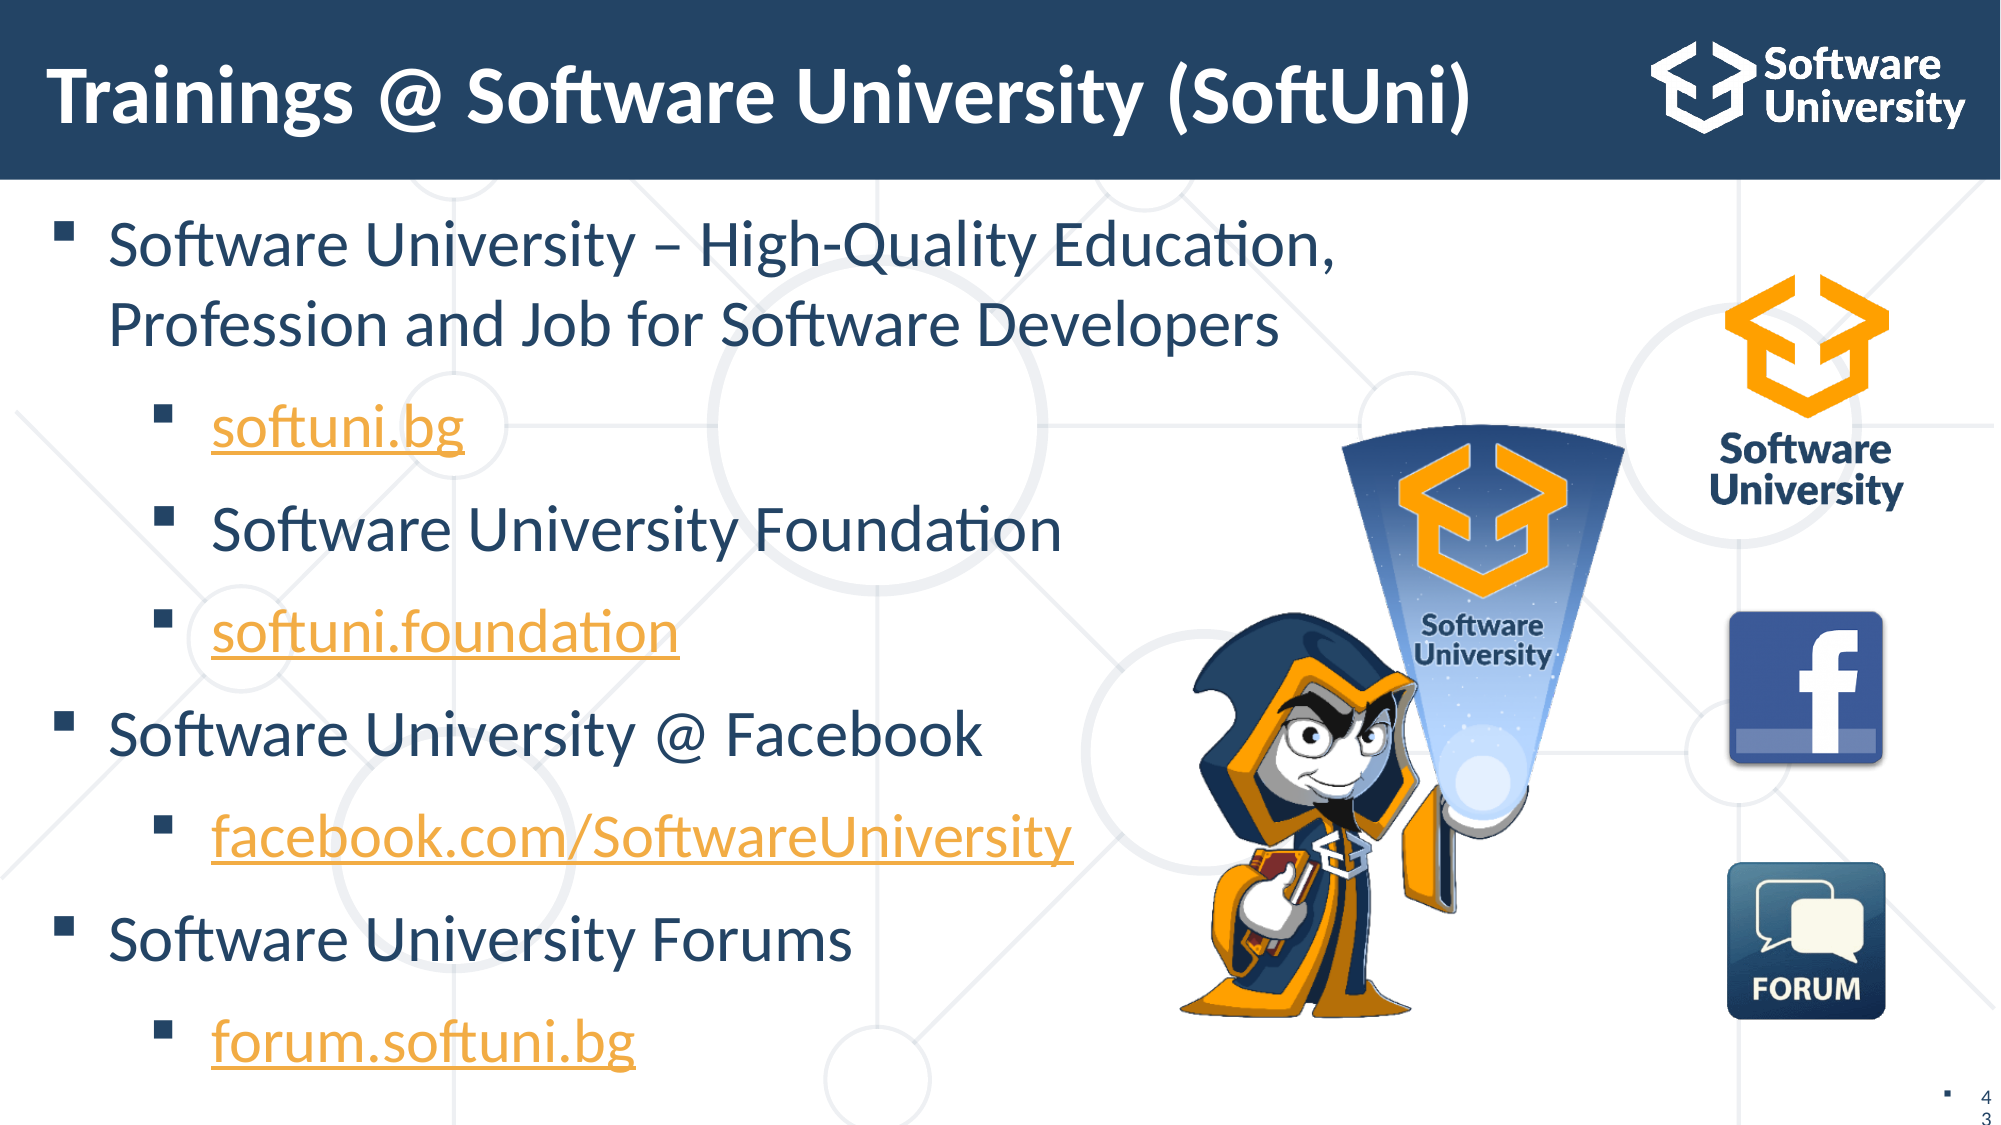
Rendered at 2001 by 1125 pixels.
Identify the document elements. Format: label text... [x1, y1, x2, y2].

picture [1651, 41, 1966, 134]
picture [1458, 423, 1627, 1020]
picture [1708, 274, 1904, 517]
picture [1723, 605, 1889, 773]
slide_number 43 [1927, 1067, 1989, 1117]
list Software University – High-Quality Education, Profession and Job for Software Developers softuni.bg Software University Foundation softuni.foundation Software University @ Facebook facebook.com/SoftwareUniversity Software University Forums forum.softuni.bg [31, 193, 1458, 1094]
picture [1726, 861, 1886, 1020]
title Trainings @ Software University (SoftUni) [28, 17, 1627, 163]
